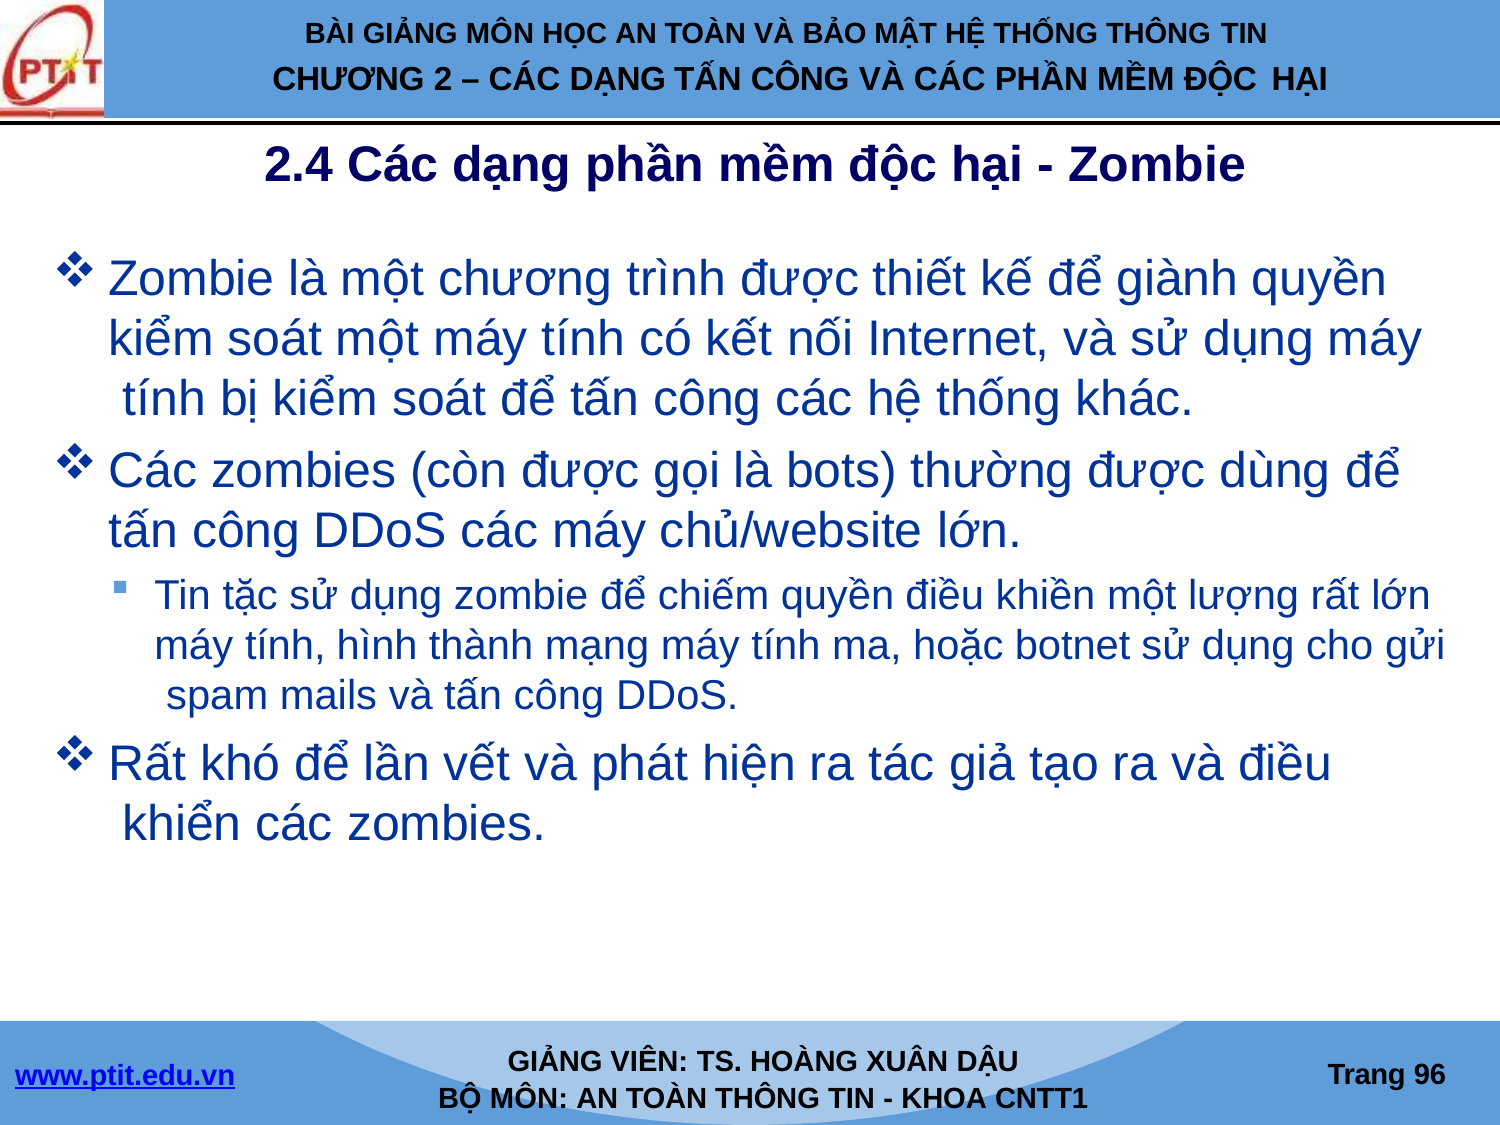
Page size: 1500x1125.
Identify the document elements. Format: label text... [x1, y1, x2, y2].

text_box 2.4 Các dạng phần mềm độc hại - Zombie Zombie là một chương trình được thiết kế để giành quyền kiểm soát một máy tính có kết nối Internet, và sử dụng máy tính bị kiểm soát để tấn công các hệ thống khác. Các zombies (còn được gọi là bots) thường được dùng để tấn công DDoS các máy chủ/website lớn. Tin tặc sử dụng zombie để chiếm quyền điều khiền một lượng rất lớn máy tính, hình thành mạng máy tính ma, hoặc botnet sử dụng cho gửi spam mails và tấn công DDoS. Rất khó để lần vết và phát hiện ra tác giả tạo ra và điều khiển các zombies. [50, 129, 1447, 851]
footer GIẢNG VIÊN: TS. HOÀNG XUÂN DẬU BỘ MÔN: AN TOÀN THÔNG TIN - KHOA CNTT1 [437, 1042, 1093, 1125]
text_box Trang 100 [1325, 1055, 1471, 1125]
text_box BÀI GIẢNG MÔN HỌC AN TOÀN VÀ BẢO MẬT HỆ THỐNG THÔNG TIN CHƯƠNG 2 – CÁC DẠNG TẤN CÔNG VÀ CÁC PHẦN MỀM ĐỘC HẠI [270, 5, 1336, 97]
text_box www.ptit.edu.vn [12, 1056, 240, 1092]
picture [0, 0, 104, 119]
